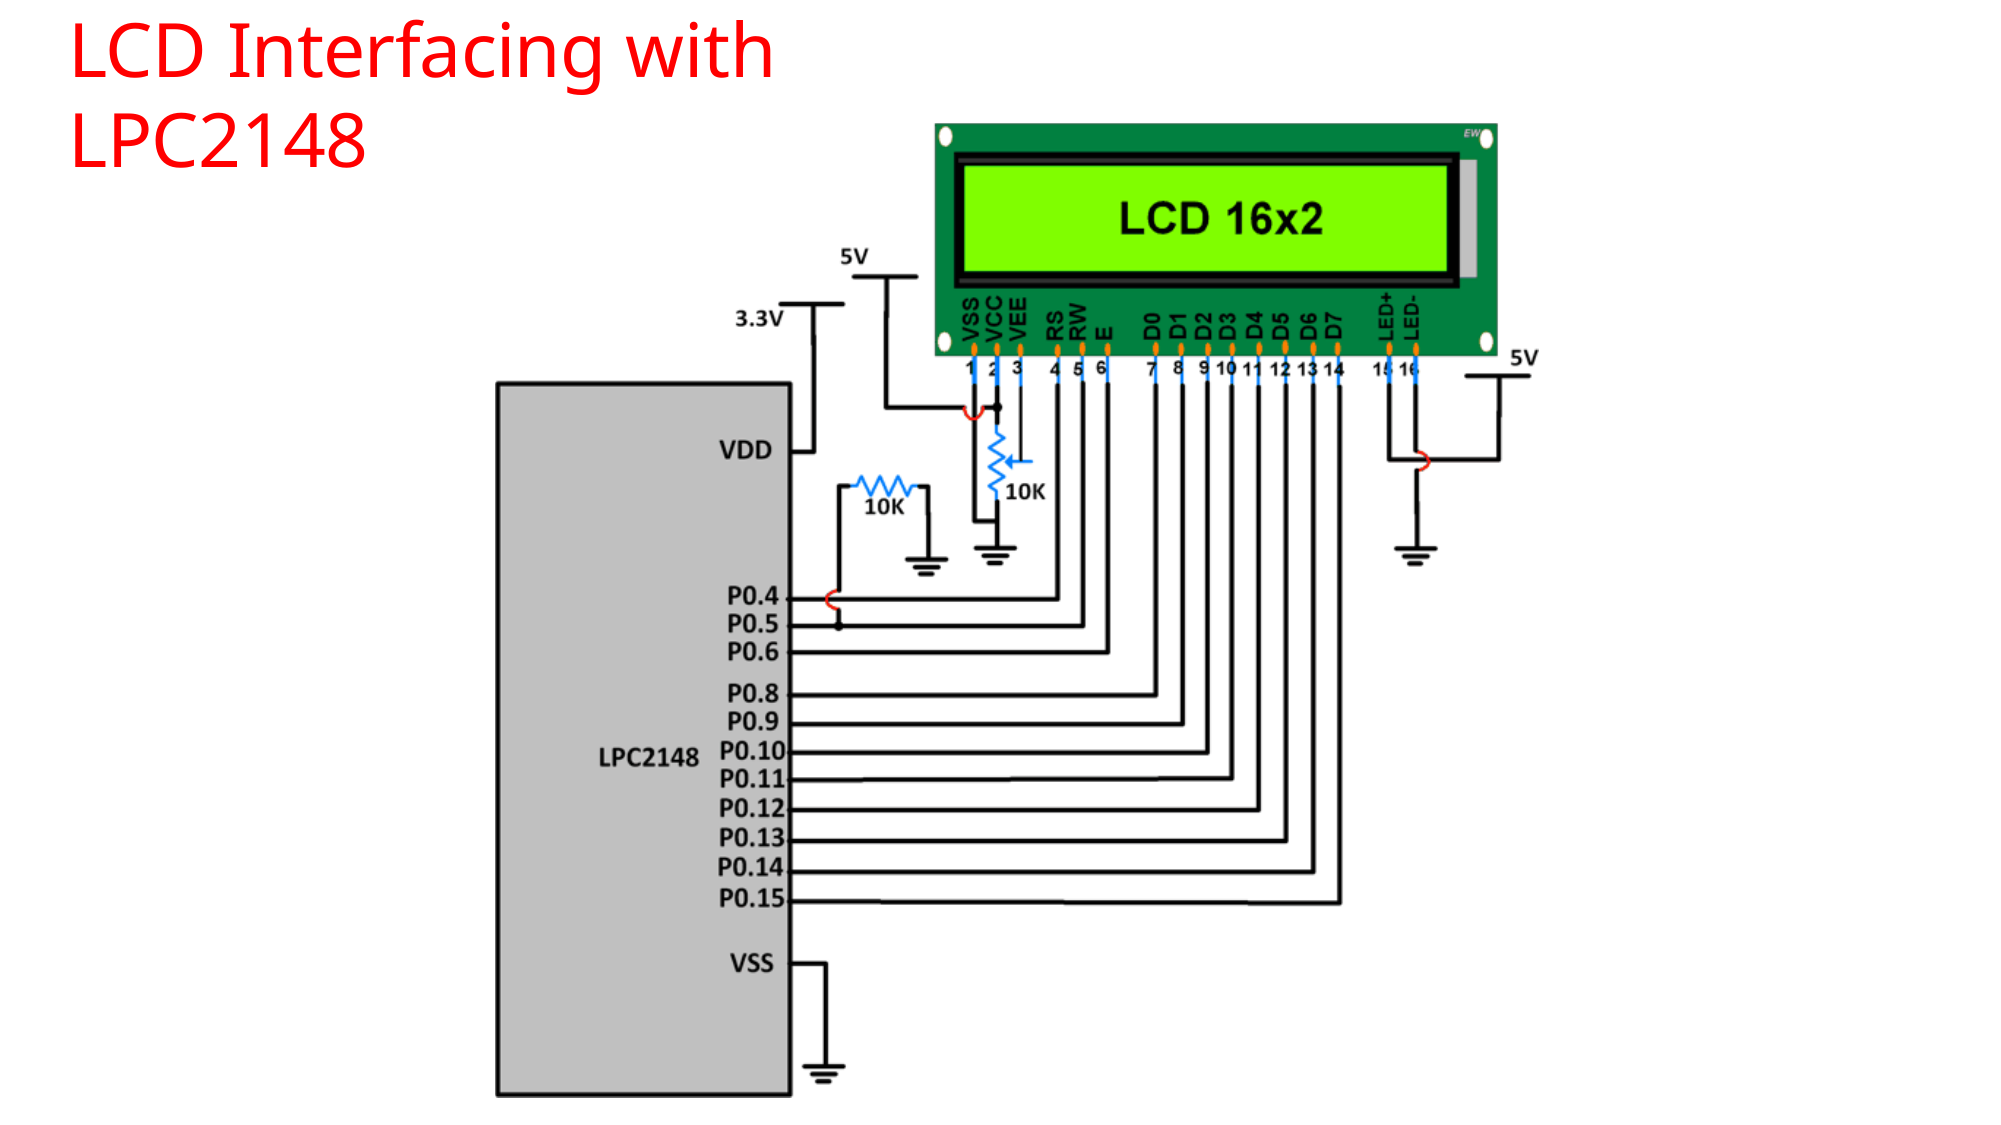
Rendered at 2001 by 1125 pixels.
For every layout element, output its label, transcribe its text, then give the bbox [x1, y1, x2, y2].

picture [494, 121, 1540, 1098]
title LCD Interfacing with LPC2148 [66, 0, 939, 190]
